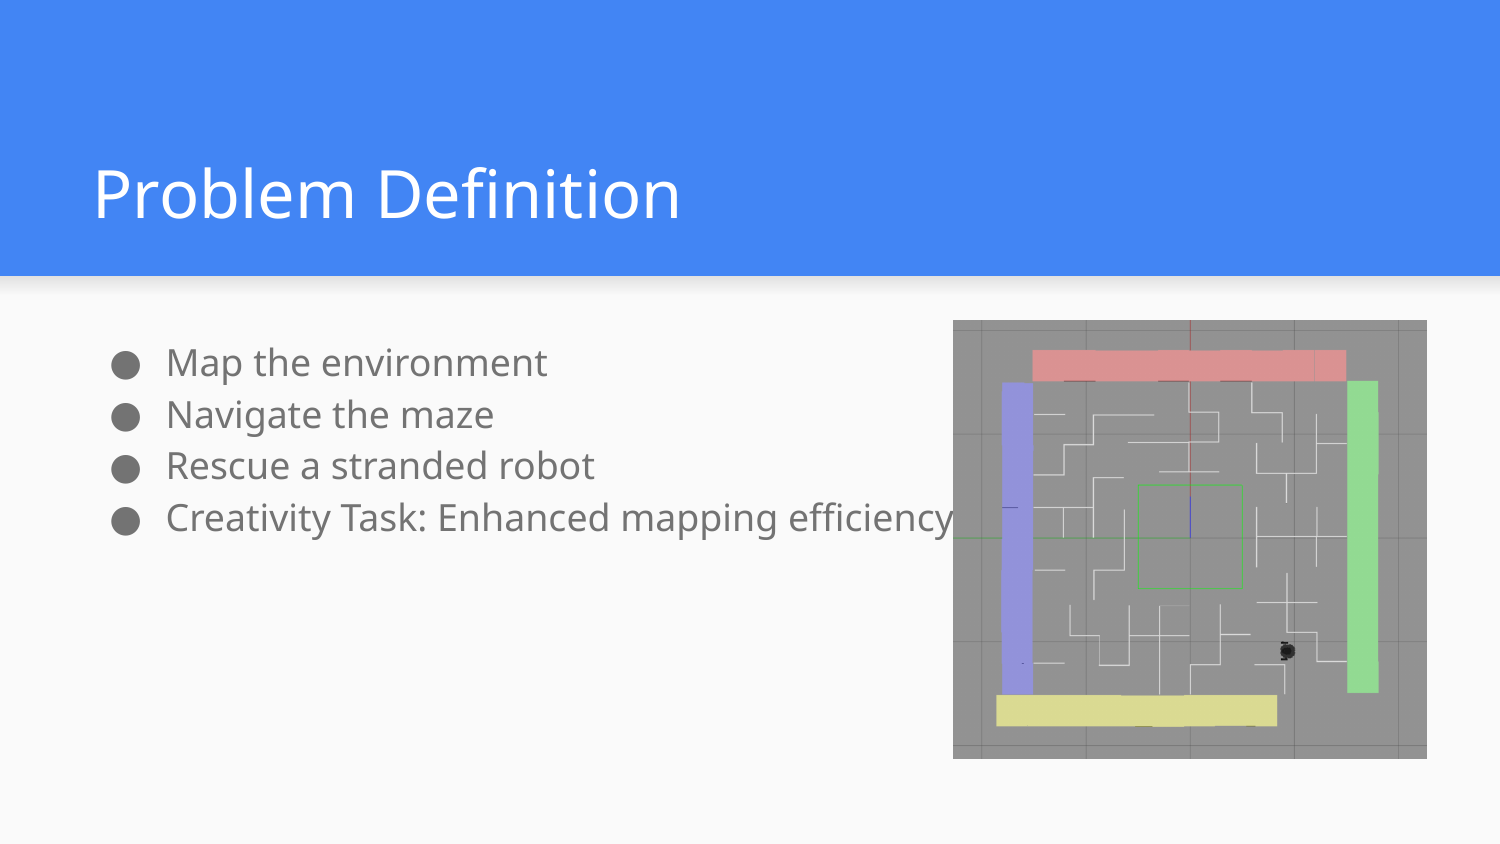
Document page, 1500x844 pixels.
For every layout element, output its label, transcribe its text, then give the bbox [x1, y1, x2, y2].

title Problem Definition [77, 121, 1427, 248]
list Map the environment Navigate the maze Rescue a stranded robot Creativity Task: Enhanced mapping efficiency [75, 317, 1425, 762]
picture [953, 319, 1427, 760]
